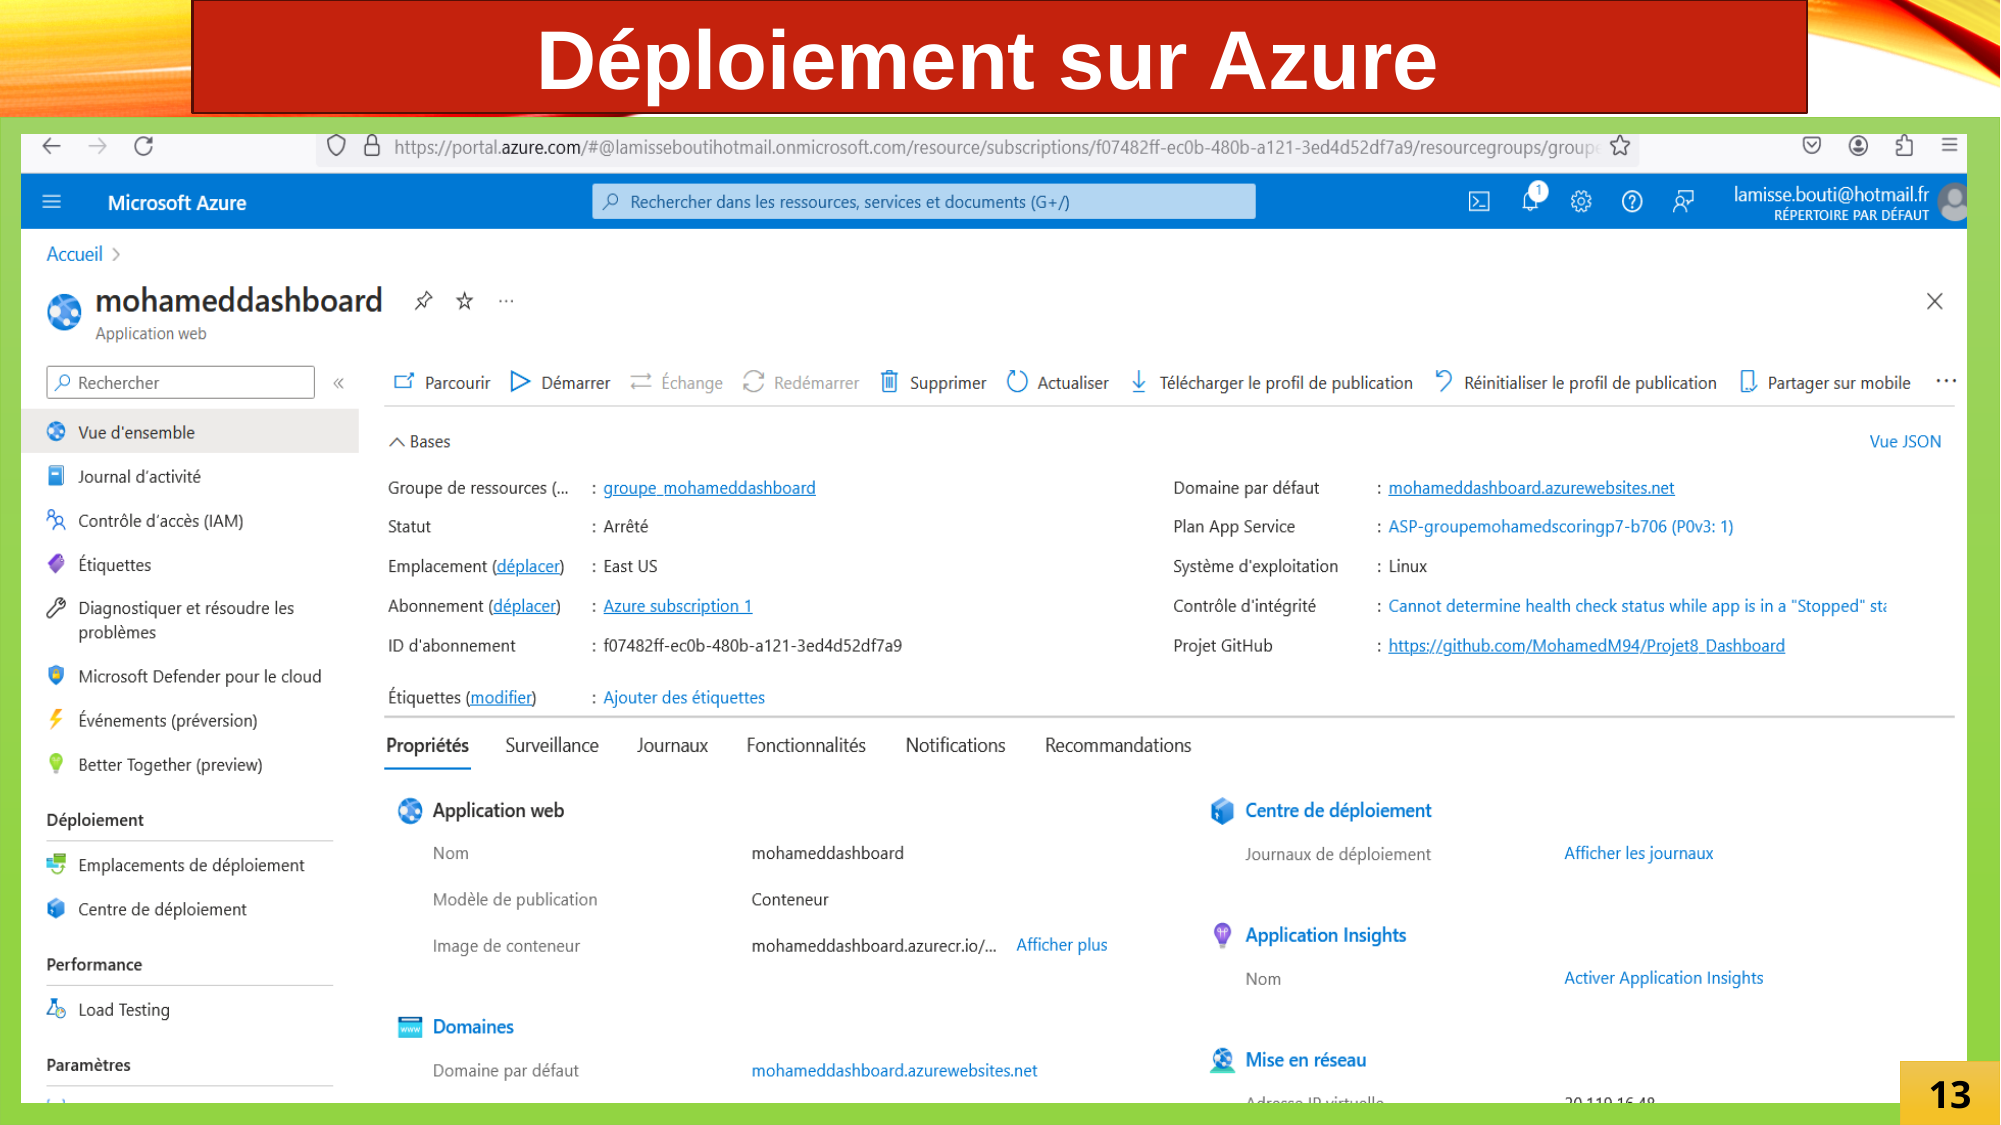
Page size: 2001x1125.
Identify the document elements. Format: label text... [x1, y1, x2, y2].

picture [0, 0, 2000, 117]
text_box [0, 117, 2000, 1125]
text_box 13 [1900, 1061, 2000, 1125]
text_box Déploiement sur Azure [191, 0, 1808, 114]
picture [21, 134, 1967, 1103]
